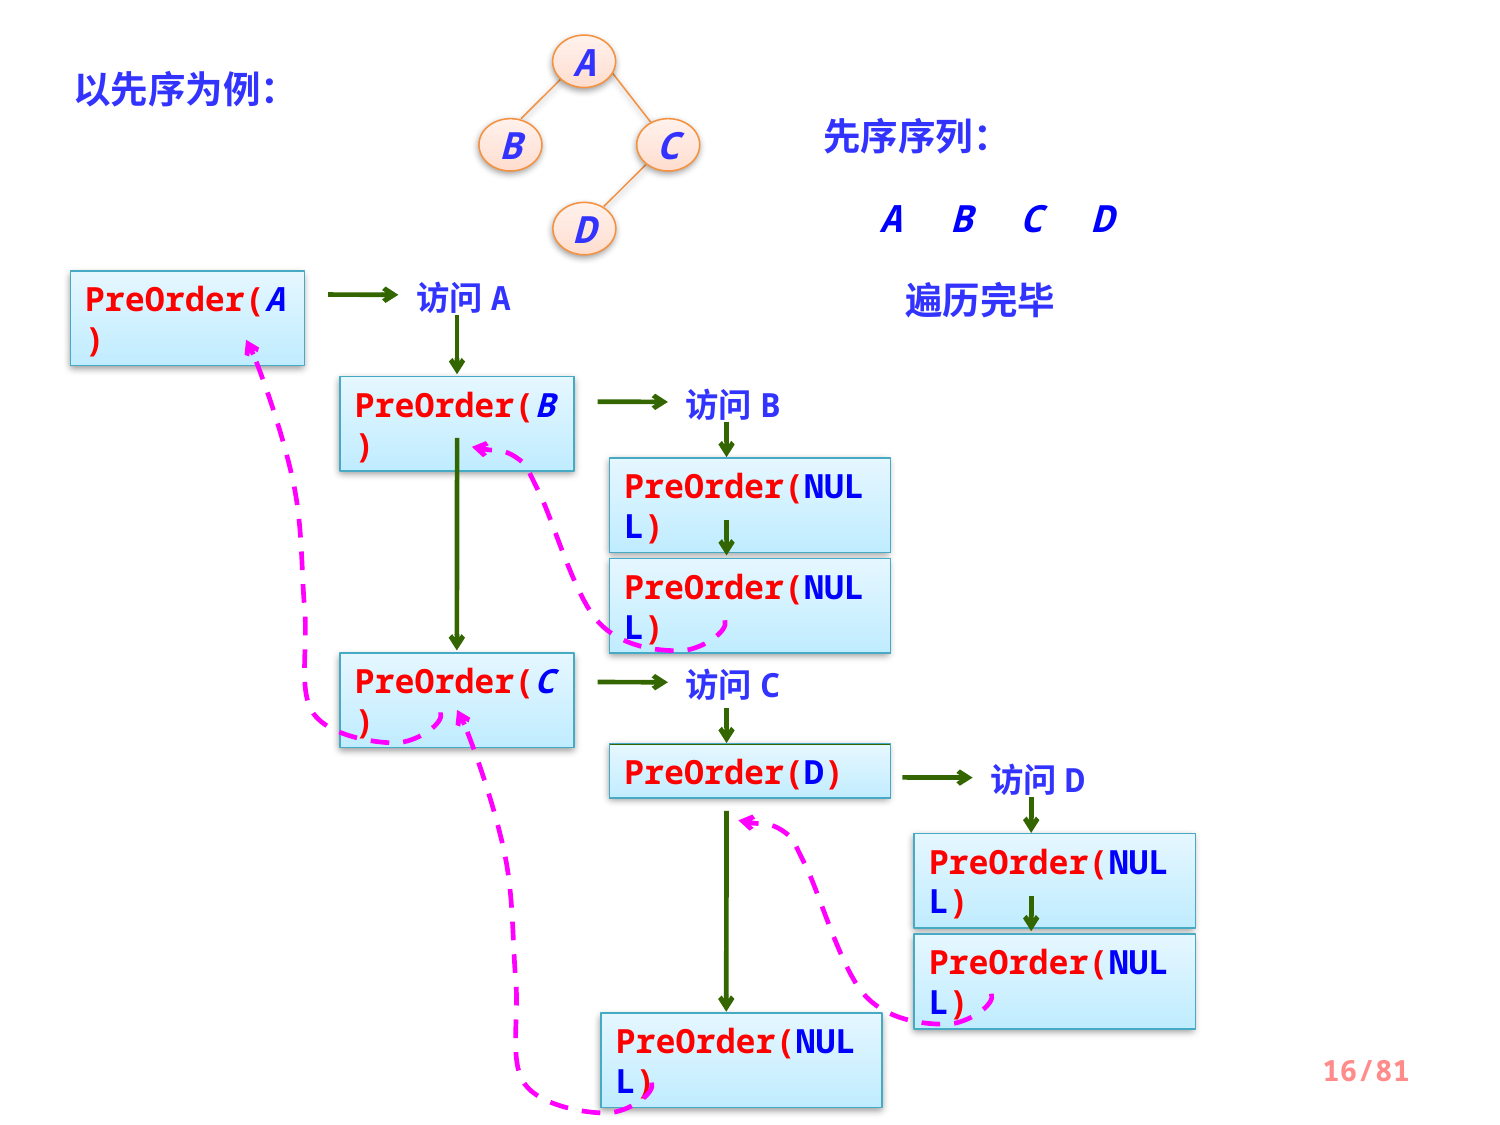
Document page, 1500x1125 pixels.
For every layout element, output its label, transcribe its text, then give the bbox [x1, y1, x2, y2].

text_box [609, 707, 891, 800]
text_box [597, 656, 801, 713]
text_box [609, 421, 891, 514]
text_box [339, 437, 575, 709]
text_box D [552, 201, 617, 256]
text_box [902, 752, 1105, 809]
text_box B [925, 187, 996, 248]
slide_number 16/81 [1074, 1042, 1425, 1103]
text_box [245, 339, 442, 744]
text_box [597, 376, 801, 433]
text_box D [1067, 187, 1138, 248]
text_box [580, 520, 726, 652]
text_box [600, 810, 883, 1069]
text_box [609, 519, 891, 615]
text_box C [996, 187, 1067, 248]
text_box A [855, 187, 925, 248]
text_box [339, 314, 575, 433]
text_box A [551, 34, 617, 89]
text_box 先序序列： [808, 105, 1032, 166]
text_box [456, 717, 653, 1114]
text_box C [635, 117, 701, 172]
text_box PreOrder(A) [70, 270, 305, 366]
text_box [888, 922, 993, 1025]
text_box [616, 77, 651, 121]
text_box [327, 269, 531, 326]
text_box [913, 797, 1196, 890]
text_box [913, 895, 1196, 990]
text_box 以先序为例： [58, 58, 364, 119]
text_box B [478, 117, 543, 172]
text_box 遍历完毕 [890, 269, 1114, 330]
